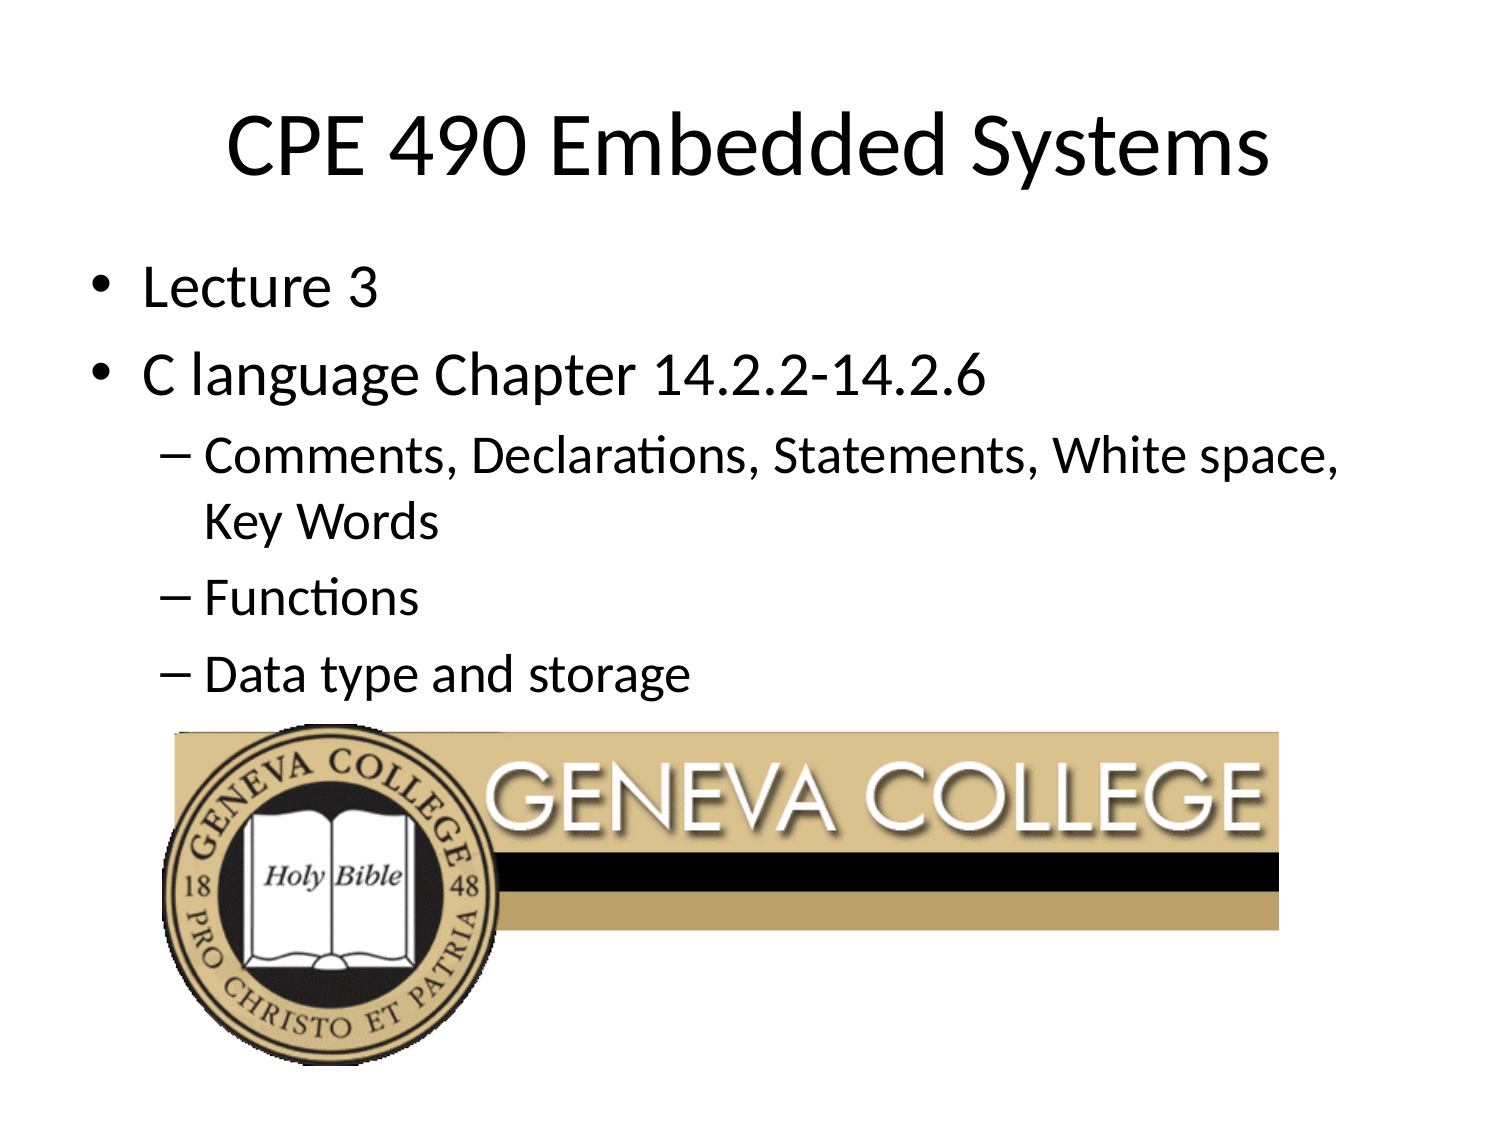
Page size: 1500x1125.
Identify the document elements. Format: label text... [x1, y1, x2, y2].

list Lecture 3 C language Chapter 14.2.2-14.2.6 Comments, Declarations, Statements, White space, Key Words Functions Data type and storage [75, 237, 1425, 713]
title CPE 490 Embedded Systems [75, 45, 1425, 233]
picture [162, 724, 1279, 1066]
